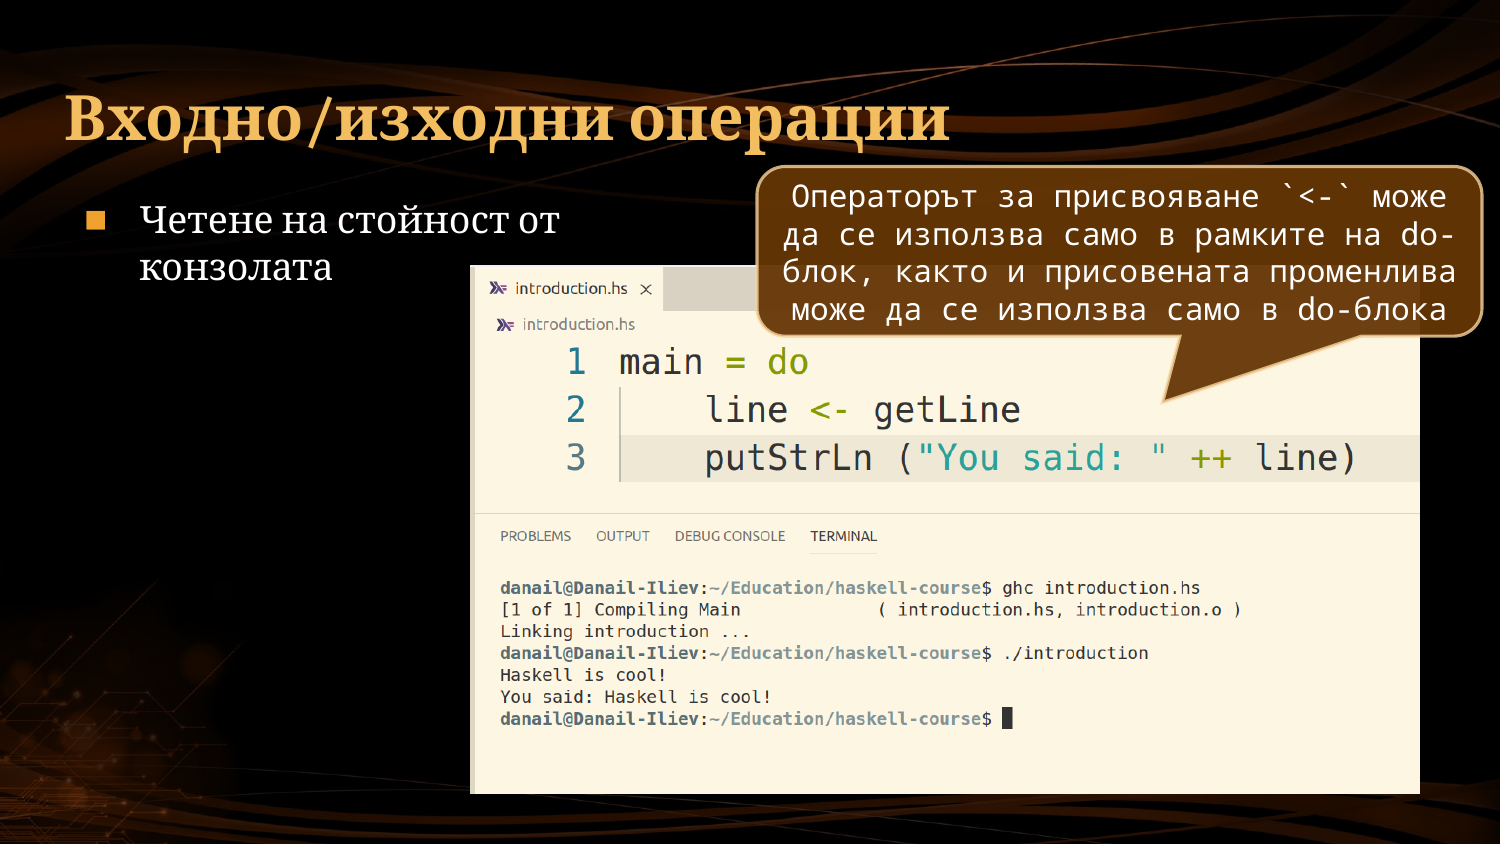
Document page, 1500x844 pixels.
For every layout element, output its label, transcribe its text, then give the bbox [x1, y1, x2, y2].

picture [0, 0, 1500, 844]
list Четене на стойност от конзолата [51, 189, 750, 266]
title Входно/изходни операции [51, 72, 1449, 167]
text_box Операторът за присвояване `<-` може да се използва само в рамките на do-блок, както и присовената променлива може да се използва само в do-блока [756, 166, 1483, 337]
